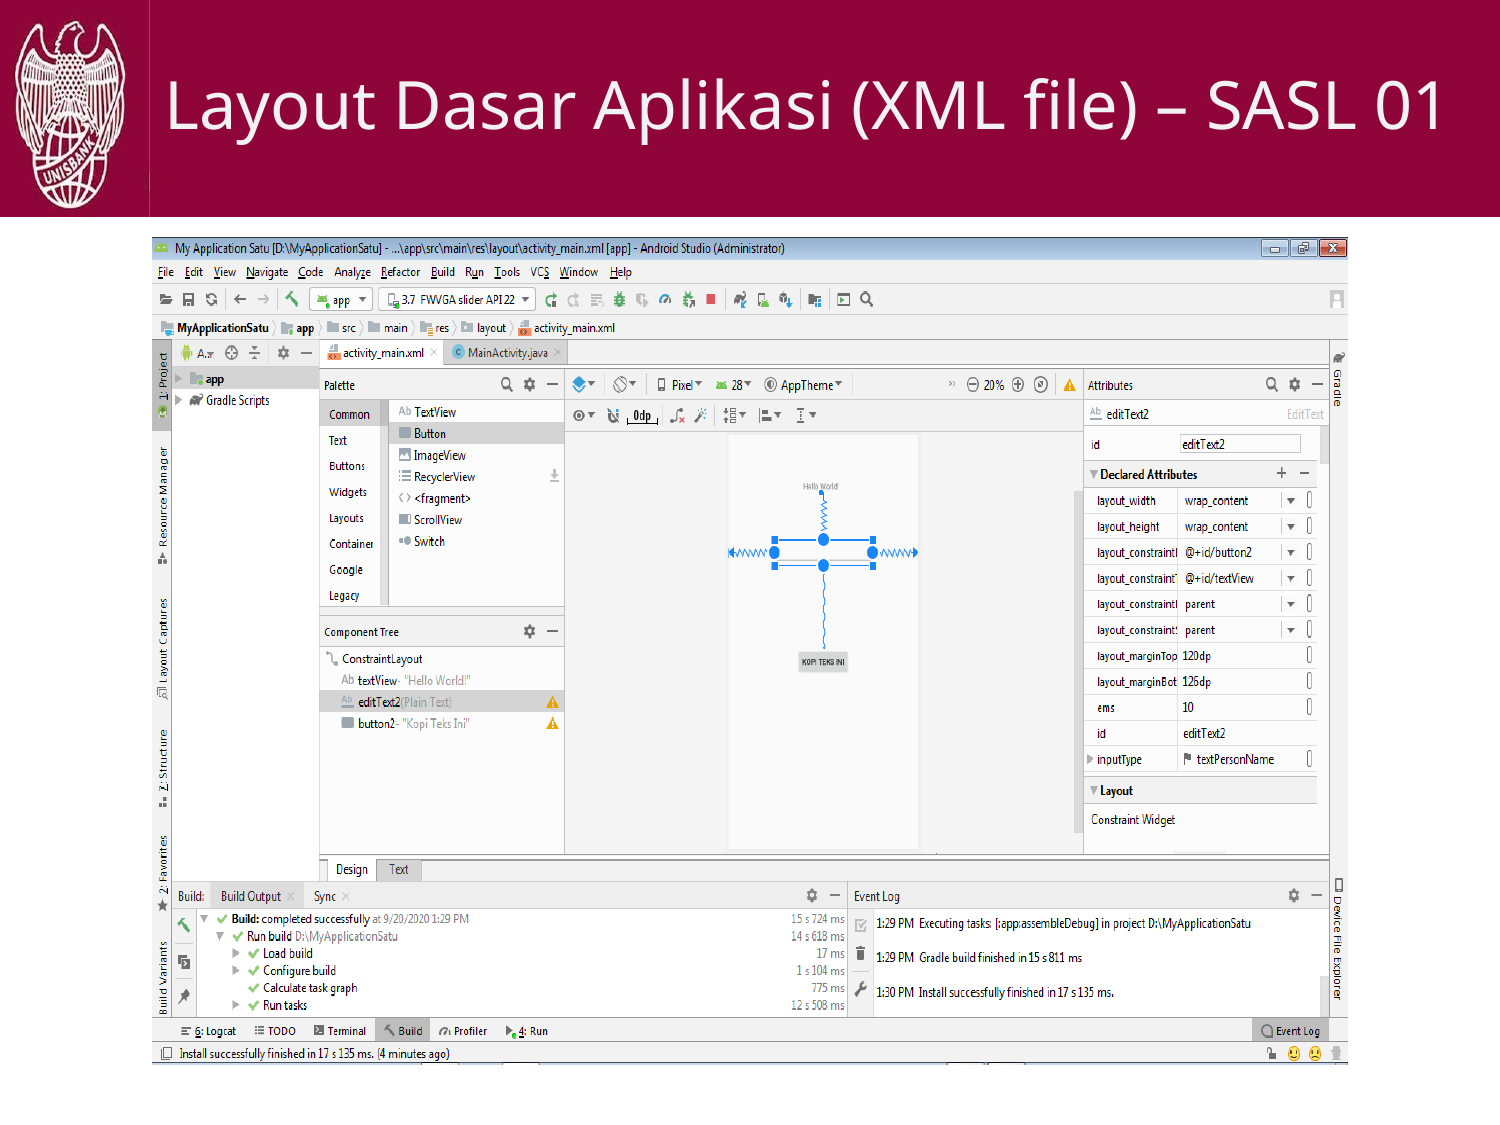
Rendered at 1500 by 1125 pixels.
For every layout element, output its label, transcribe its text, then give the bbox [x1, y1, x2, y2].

picture [152, 237, 1348, 1065]
title Layout Dasar Aplikasi (XML file) – SASL 01 [149, 0, 1500, 217]
picture [0, 0, 149, 217]
